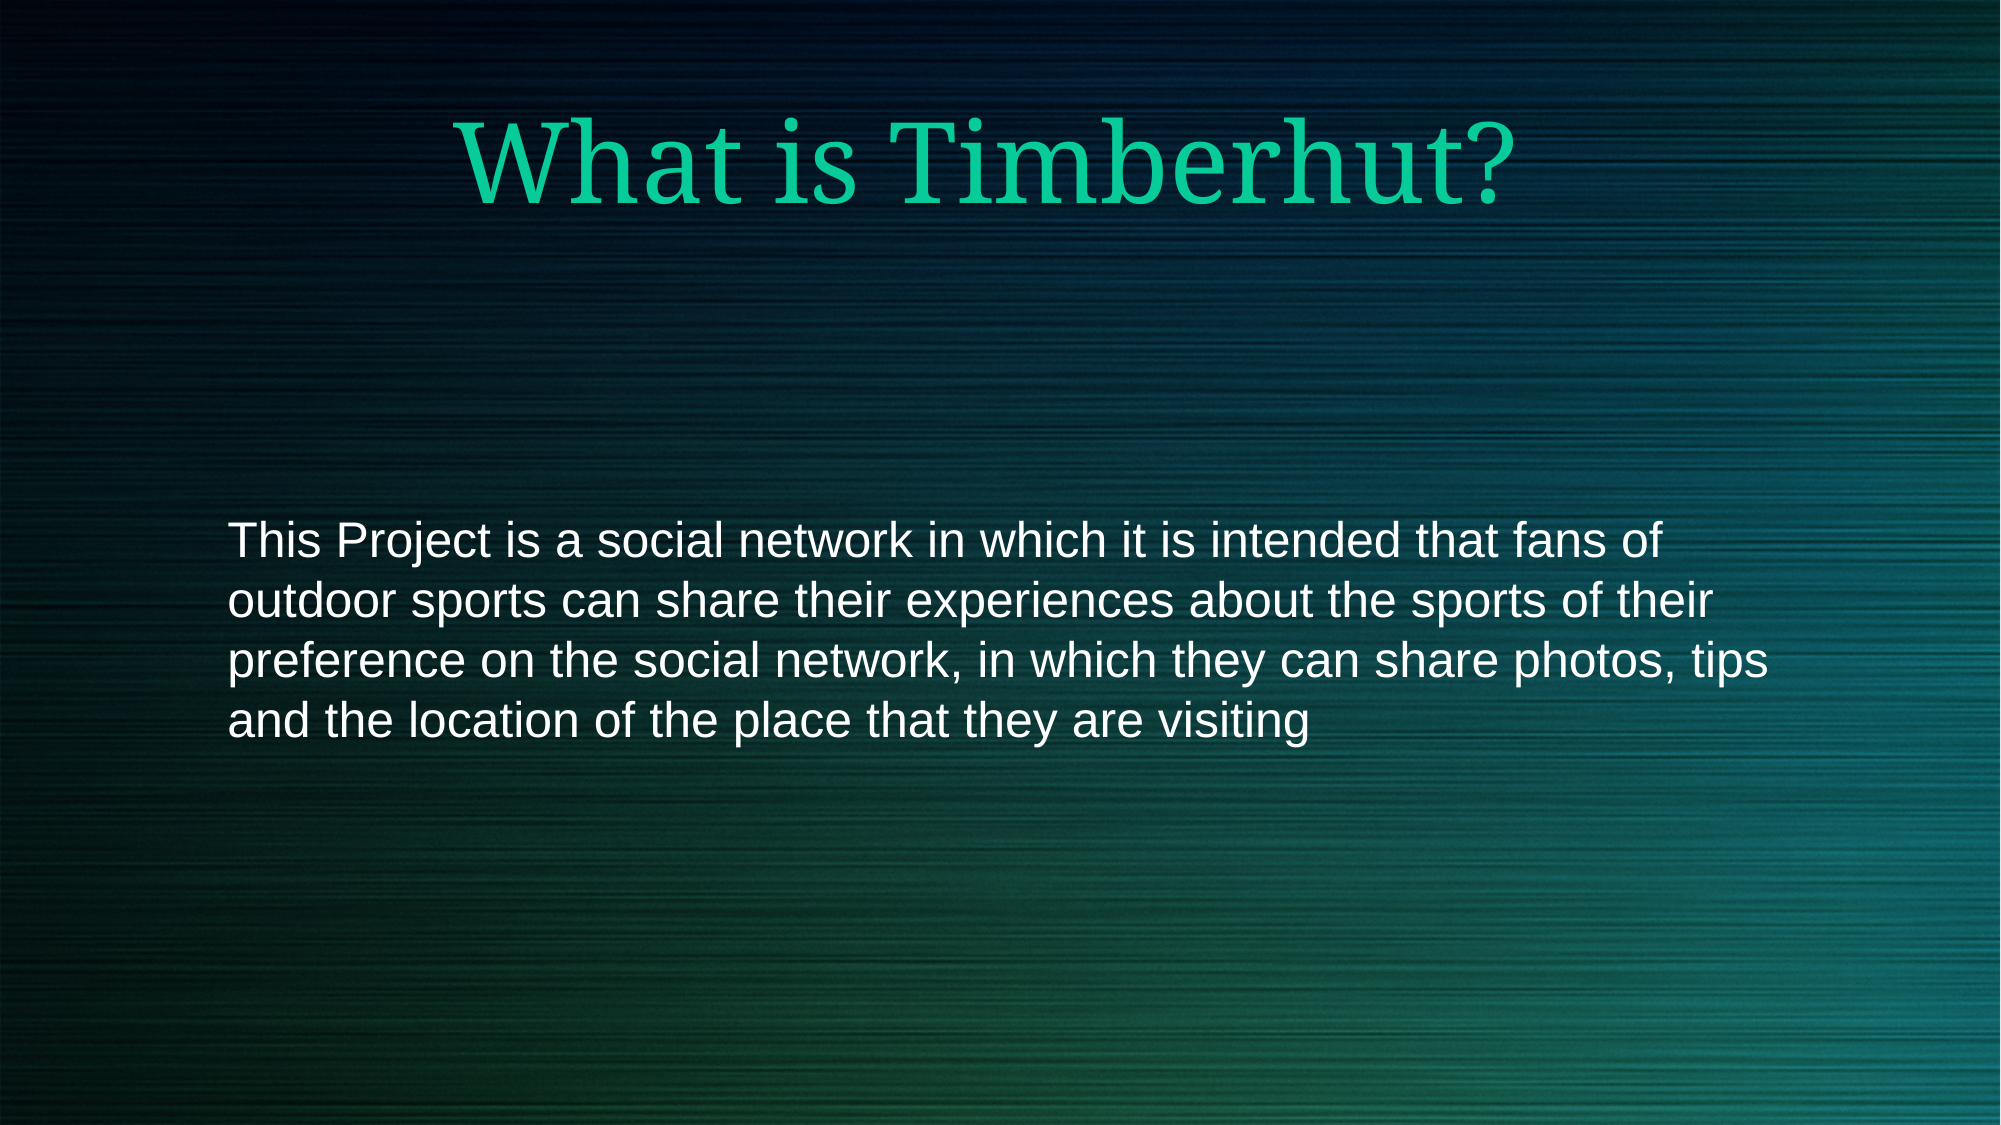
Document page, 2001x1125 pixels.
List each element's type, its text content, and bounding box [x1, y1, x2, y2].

title What is Timberhut? [212, 59, 1788, 235]
picture [0, 0, 2001, 1125]
text_box This Project is a social network in which it is intended that fans of outdoor sports can share their experiences about the sports of their preference on the social network, in which they can share photos, tips and the location of the place that they are visiting [212, 299, 1788, 885]
